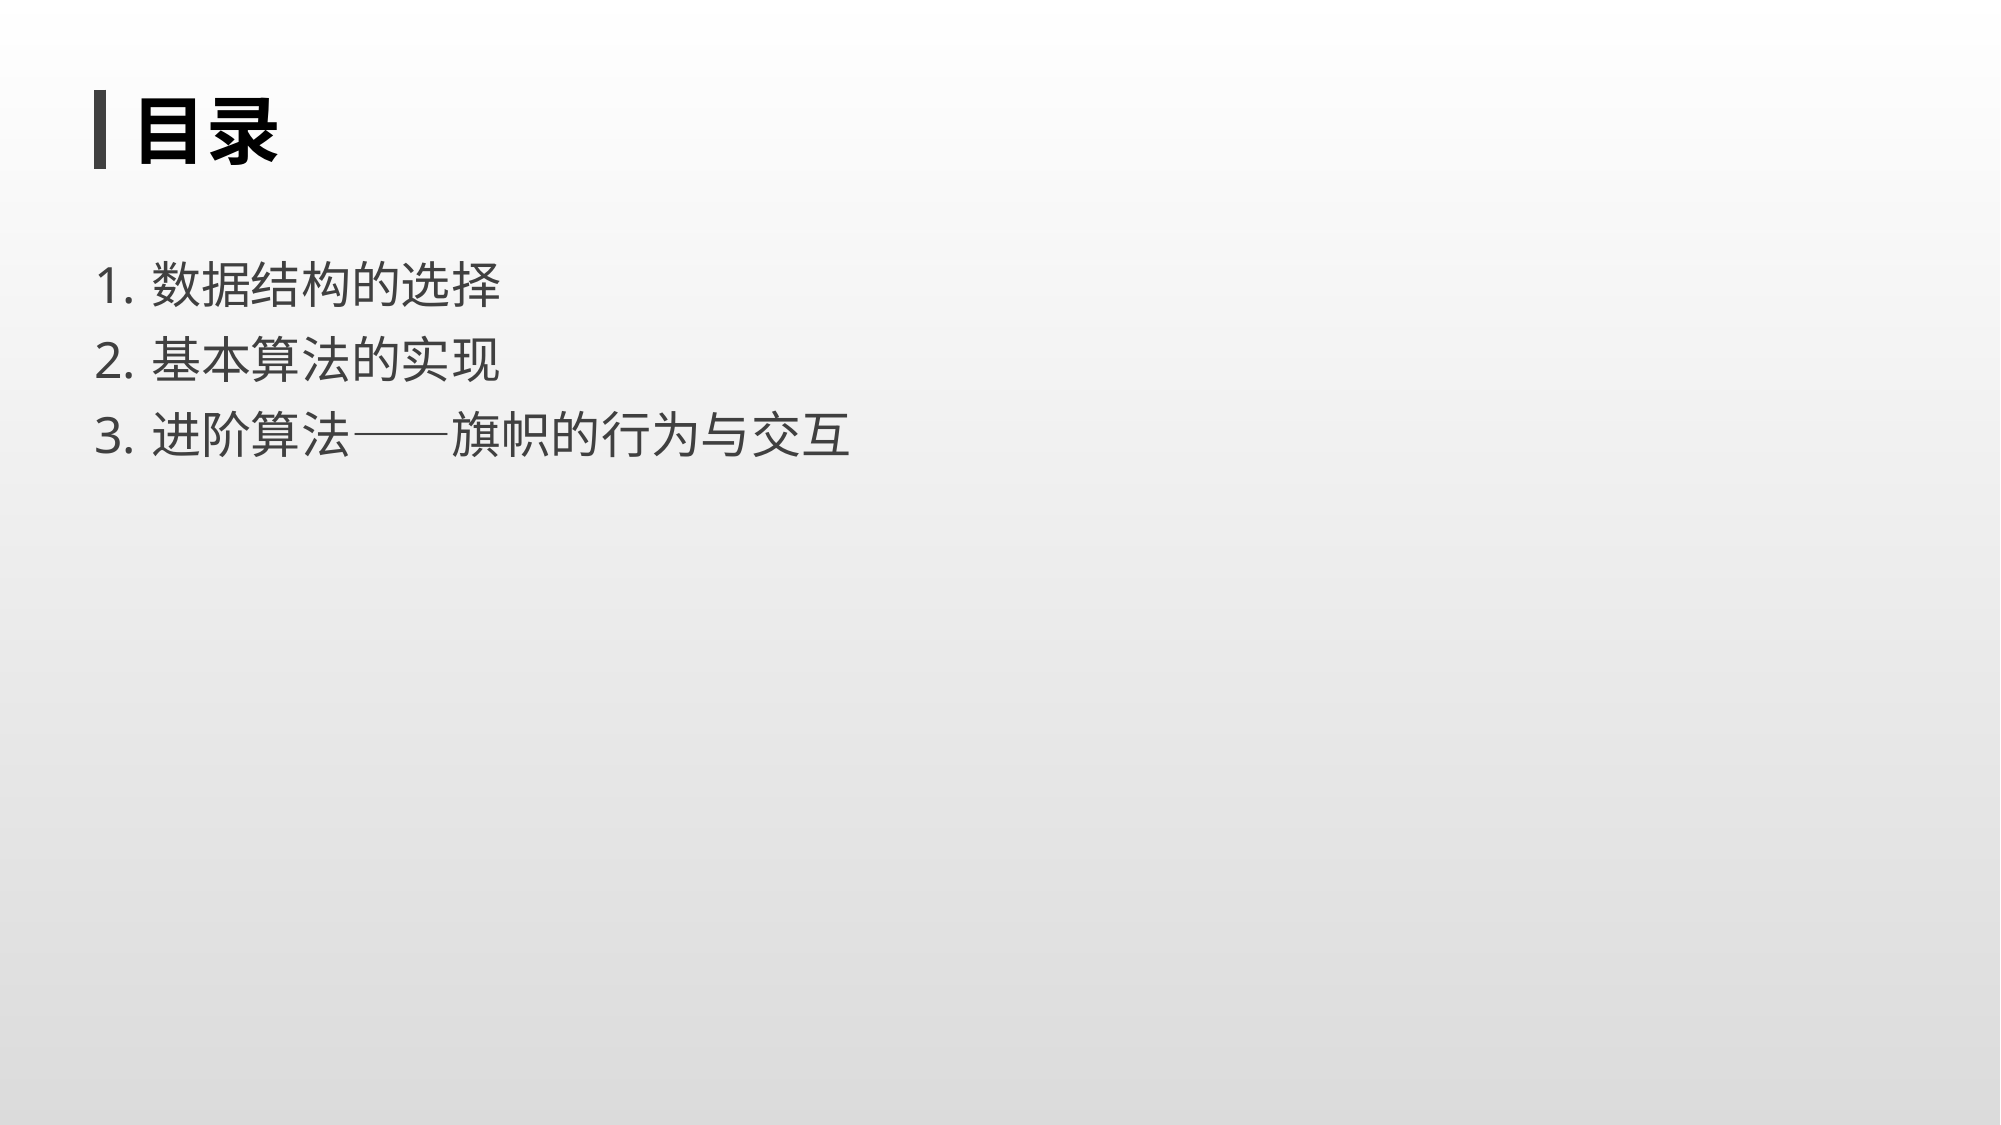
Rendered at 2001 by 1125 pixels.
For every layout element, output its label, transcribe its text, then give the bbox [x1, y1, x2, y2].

text_box 目录 [115, 66, 297, 182]
text_box 数据结构的选择 基本算法的实现 进阶算法——旗帜的行为与交互 [79, 231, 1029, 472]
